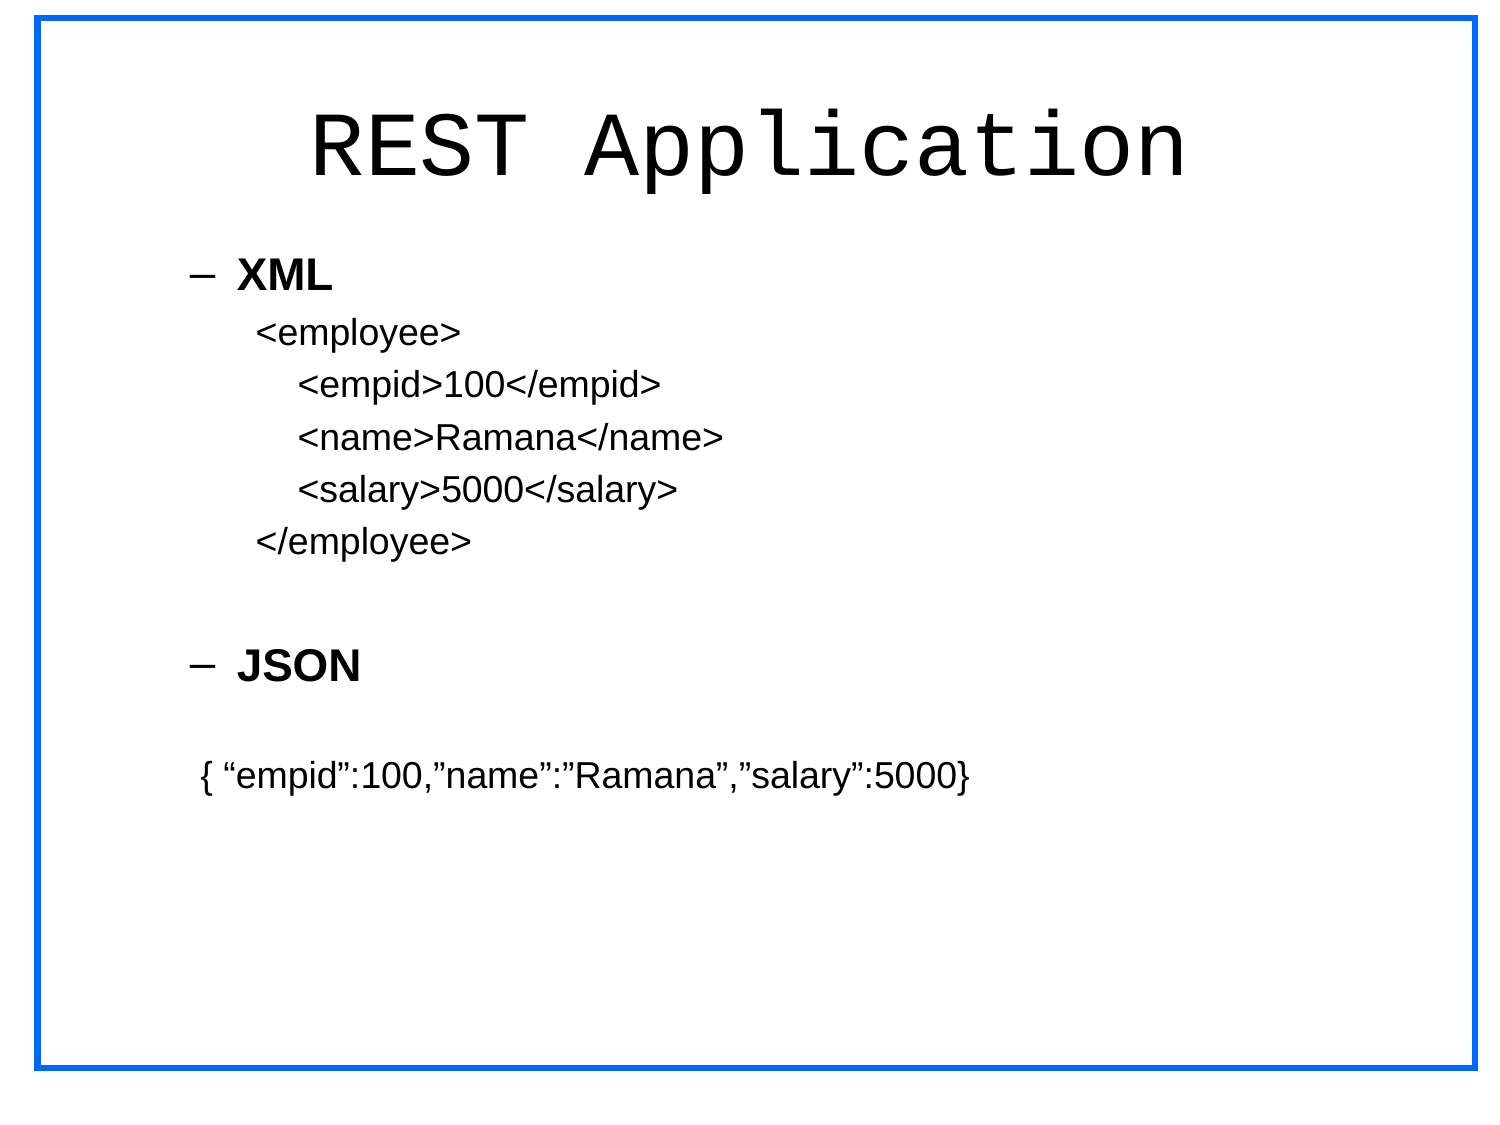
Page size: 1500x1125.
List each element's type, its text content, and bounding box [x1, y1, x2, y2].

text_box [37, 17, 1475, 1068]
list XML <employee> <empid>100</empid> <name>Ramana</name> <salary>5000</salary> </employee> JSON { “empid”:100,”name”:”Ramana”,”salary”:5000} [99, 237, 1399, 974]
title REST Application [75, 45, 1425, 233]
